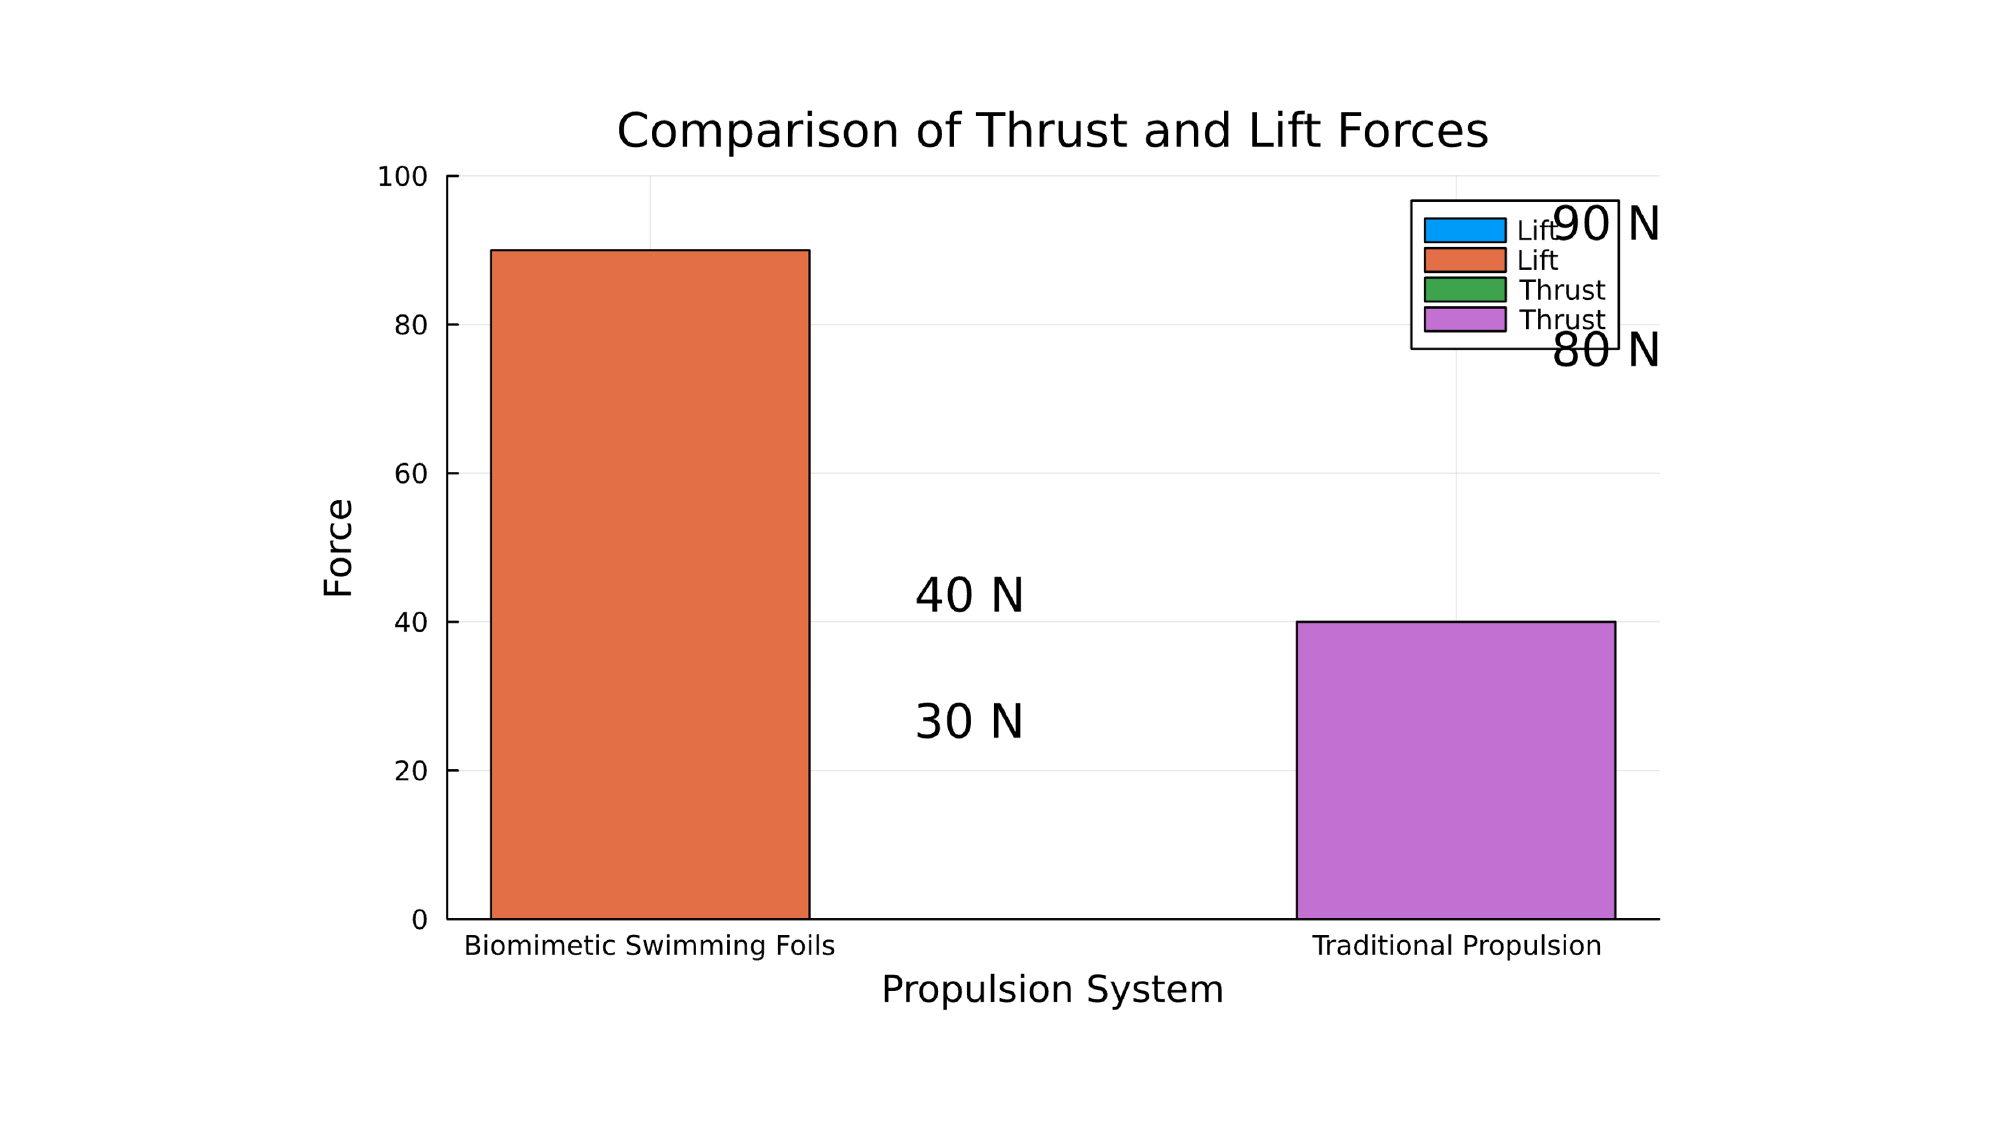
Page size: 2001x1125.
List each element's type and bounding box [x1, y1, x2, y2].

list [314, 105, 1686, 1020]
